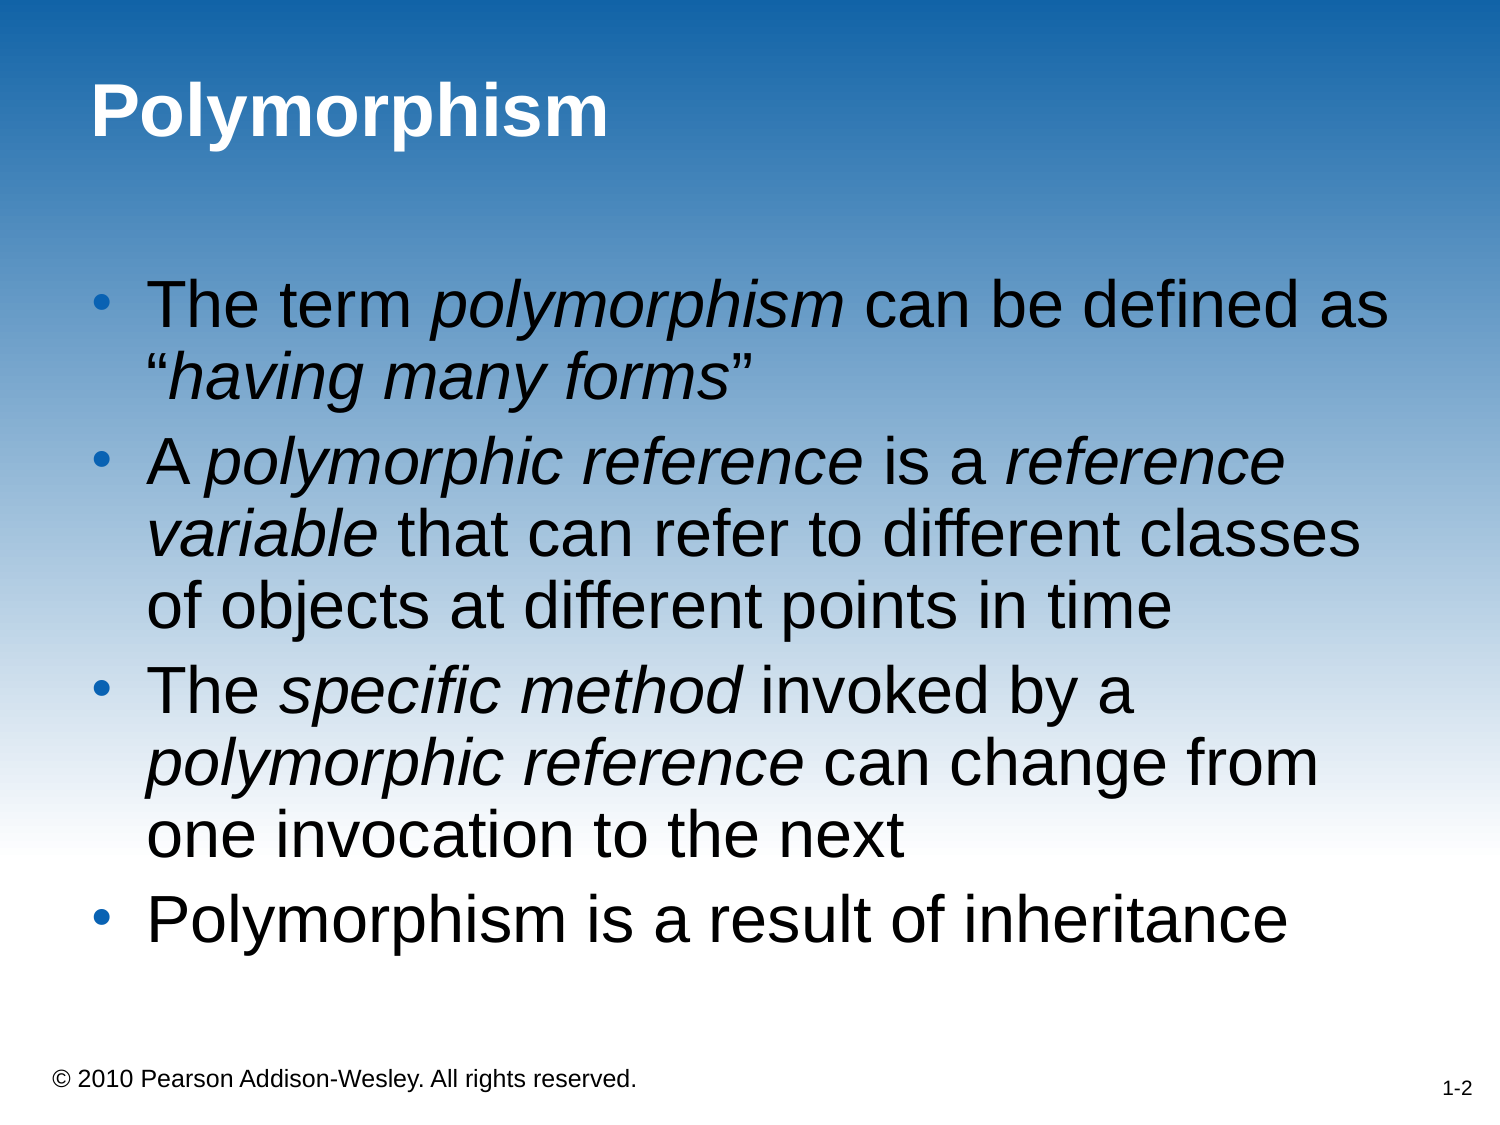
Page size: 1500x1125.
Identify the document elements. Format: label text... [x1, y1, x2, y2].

list The term polymorphism can be defined as “having many forms” A polymorphic reference is a reference variable that can refer to different classes of objects at different points in time The specific method invoked by a polymorphic reference can change from one invocation to the next Polymorphism is a result of inheritance [75, 262, 1438, 1000]
slide_number 1-2 [1174, 1049, 1488, 1125]
title Polymorphism [75, 12, 1438, 200]
